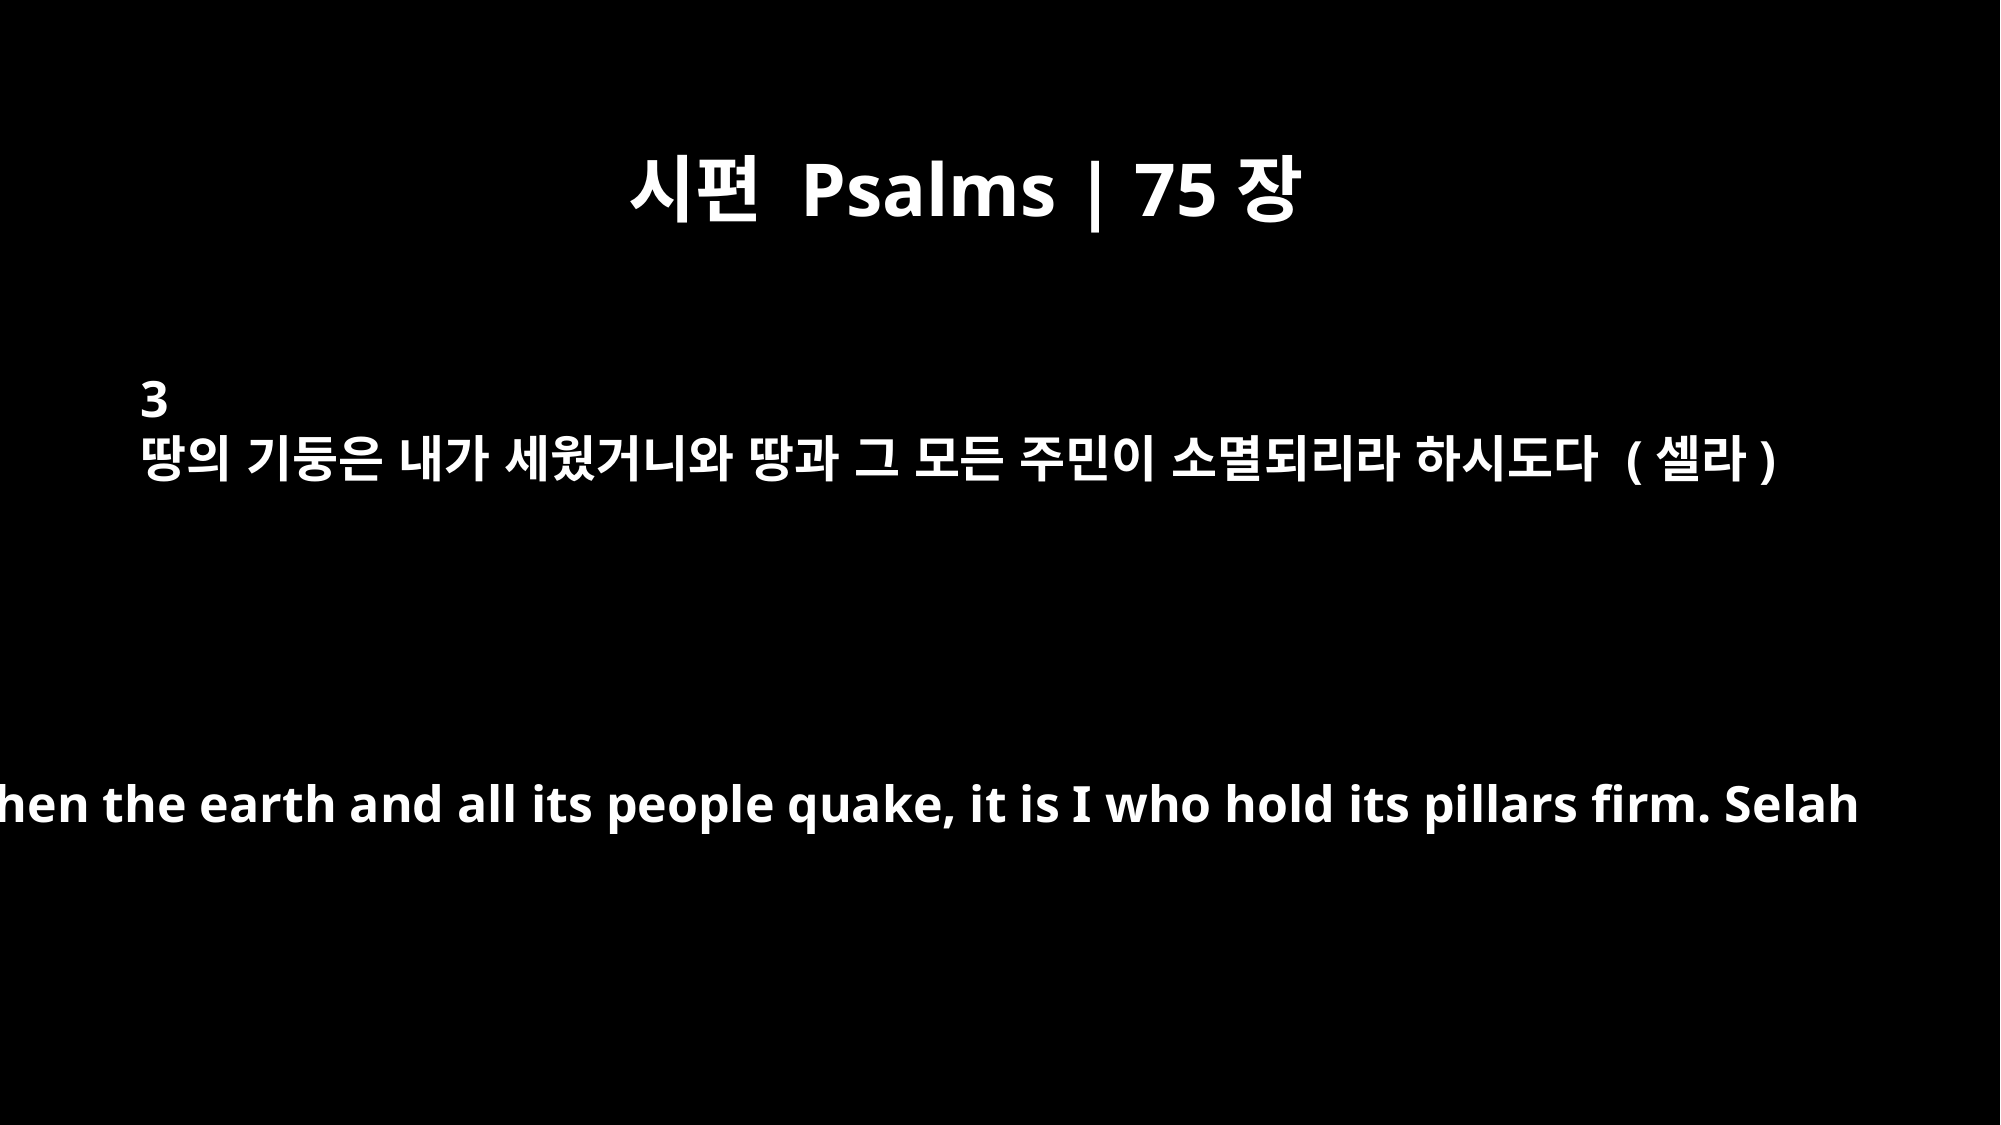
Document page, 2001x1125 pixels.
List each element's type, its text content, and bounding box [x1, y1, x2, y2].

text_box 시편 Psalms | 75장 [613, 136, 1319, 239]
text_box When the earth and all its people quake, it is I who hold its pillars firm. Selah [0, 764, 1876, 840]
text_box 3 땅의 기둥은 내가 세웠거니와 땅과 그 모든 주민이 소멸되리라 하시도다 (셀라) [125, 359, 1792, 495]
